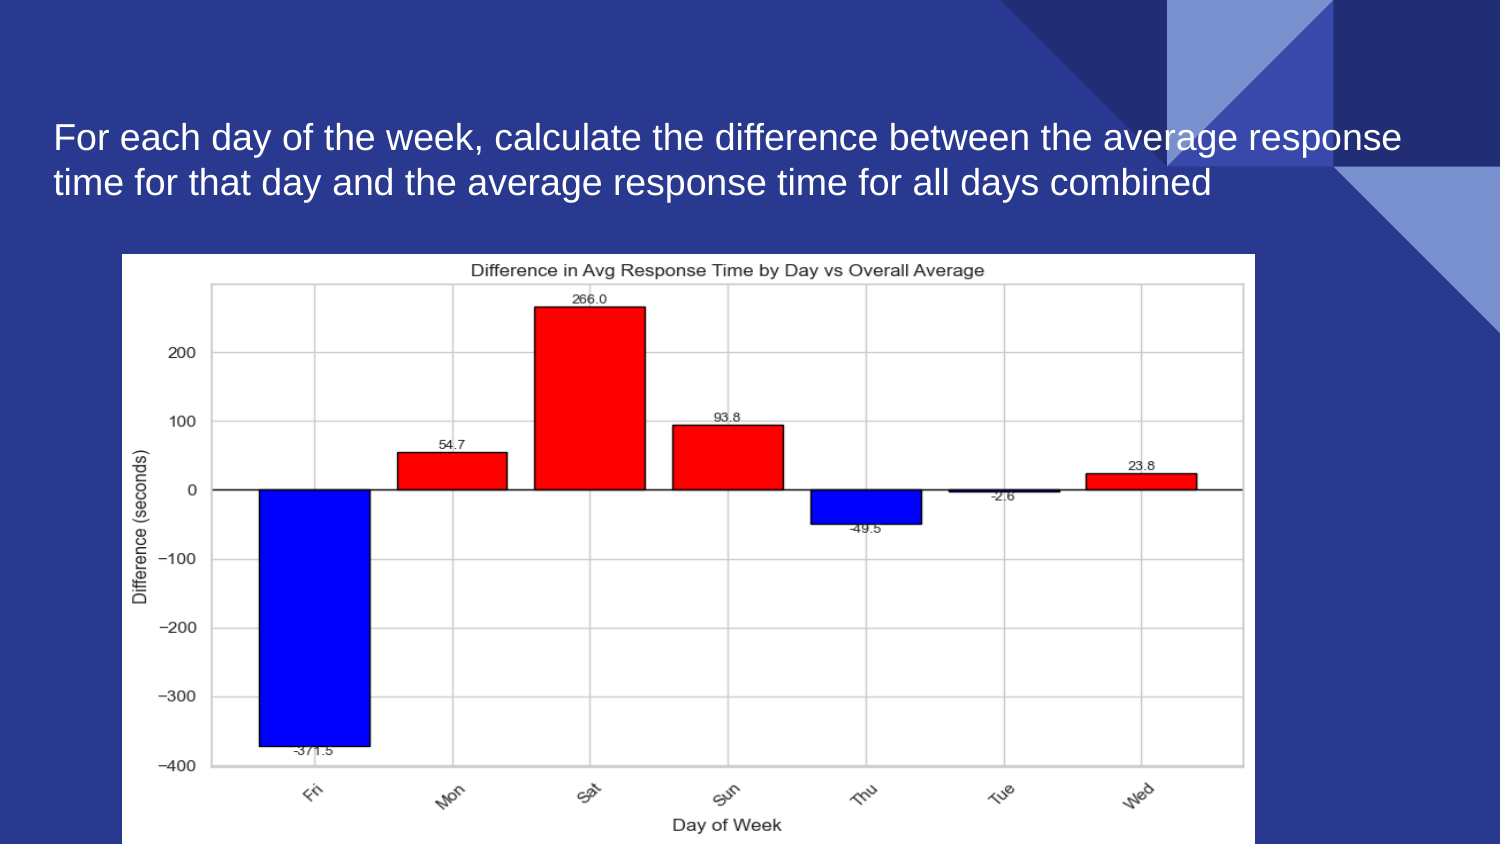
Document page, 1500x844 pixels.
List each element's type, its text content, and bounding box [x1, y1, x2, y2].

picture [121, 254, 1255, 844]
title For each day of the week, calculate the difference between the average response time for that day and the average response time for all days combined [38, 8, 1477, 218]
